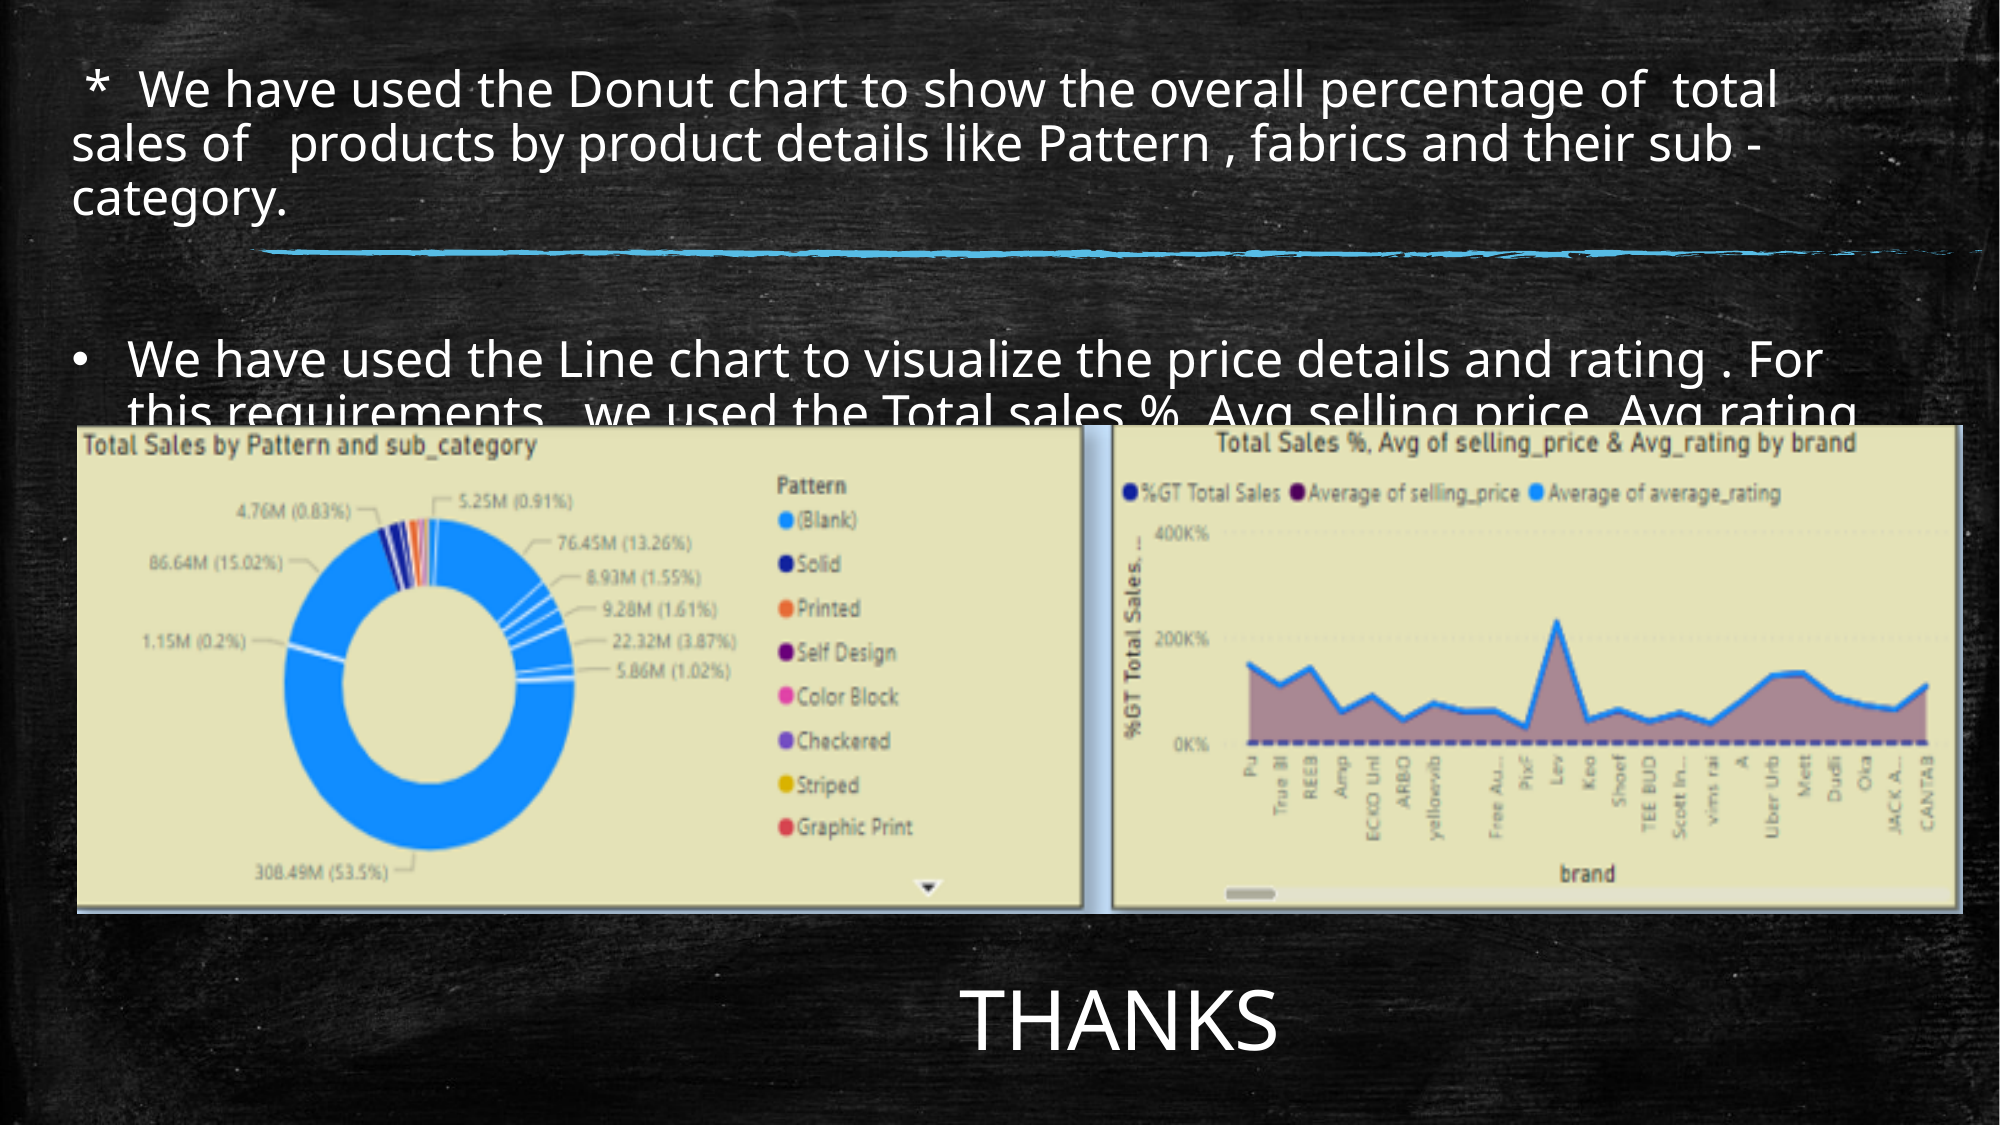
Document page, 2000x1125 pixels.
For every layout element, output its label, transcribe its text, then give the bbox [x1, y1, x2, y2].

text_box * We have used the Donut chart to show the overall percentage of total sales of products by product details like Pattern , fabrics and their sub - category. We have used the Line chart to visualize the price details and rating . For this requirements , we used the Total sales %, Avg selling price, Avg rating by Brand wise. [56, 56, 1938, 504]
picture [77, 425, 1963, 914]
text_box THANKS [216, 970, 1633, 1076]
